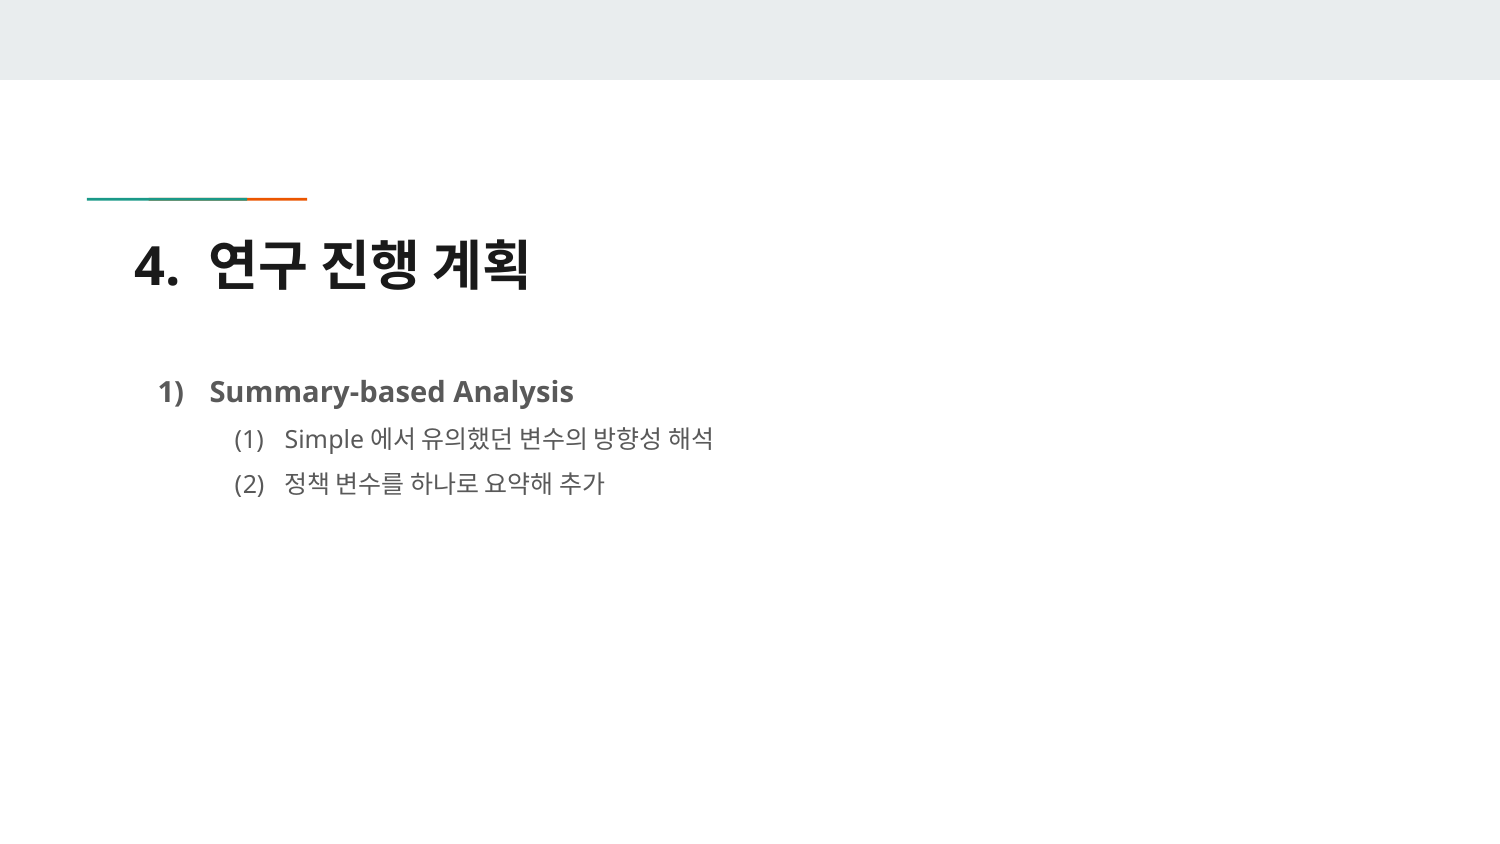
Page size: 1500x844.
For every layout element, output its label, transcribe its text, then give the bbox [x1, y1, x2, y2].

list Summary-based Analysis Simple에서 유의했던 변수의 방향성 해석 정책 변수를 하나로 요약해 추가 [119, 341, 1381, 755]
title 4. 연구 진행 계획 [119, 216, 1381, 305]
